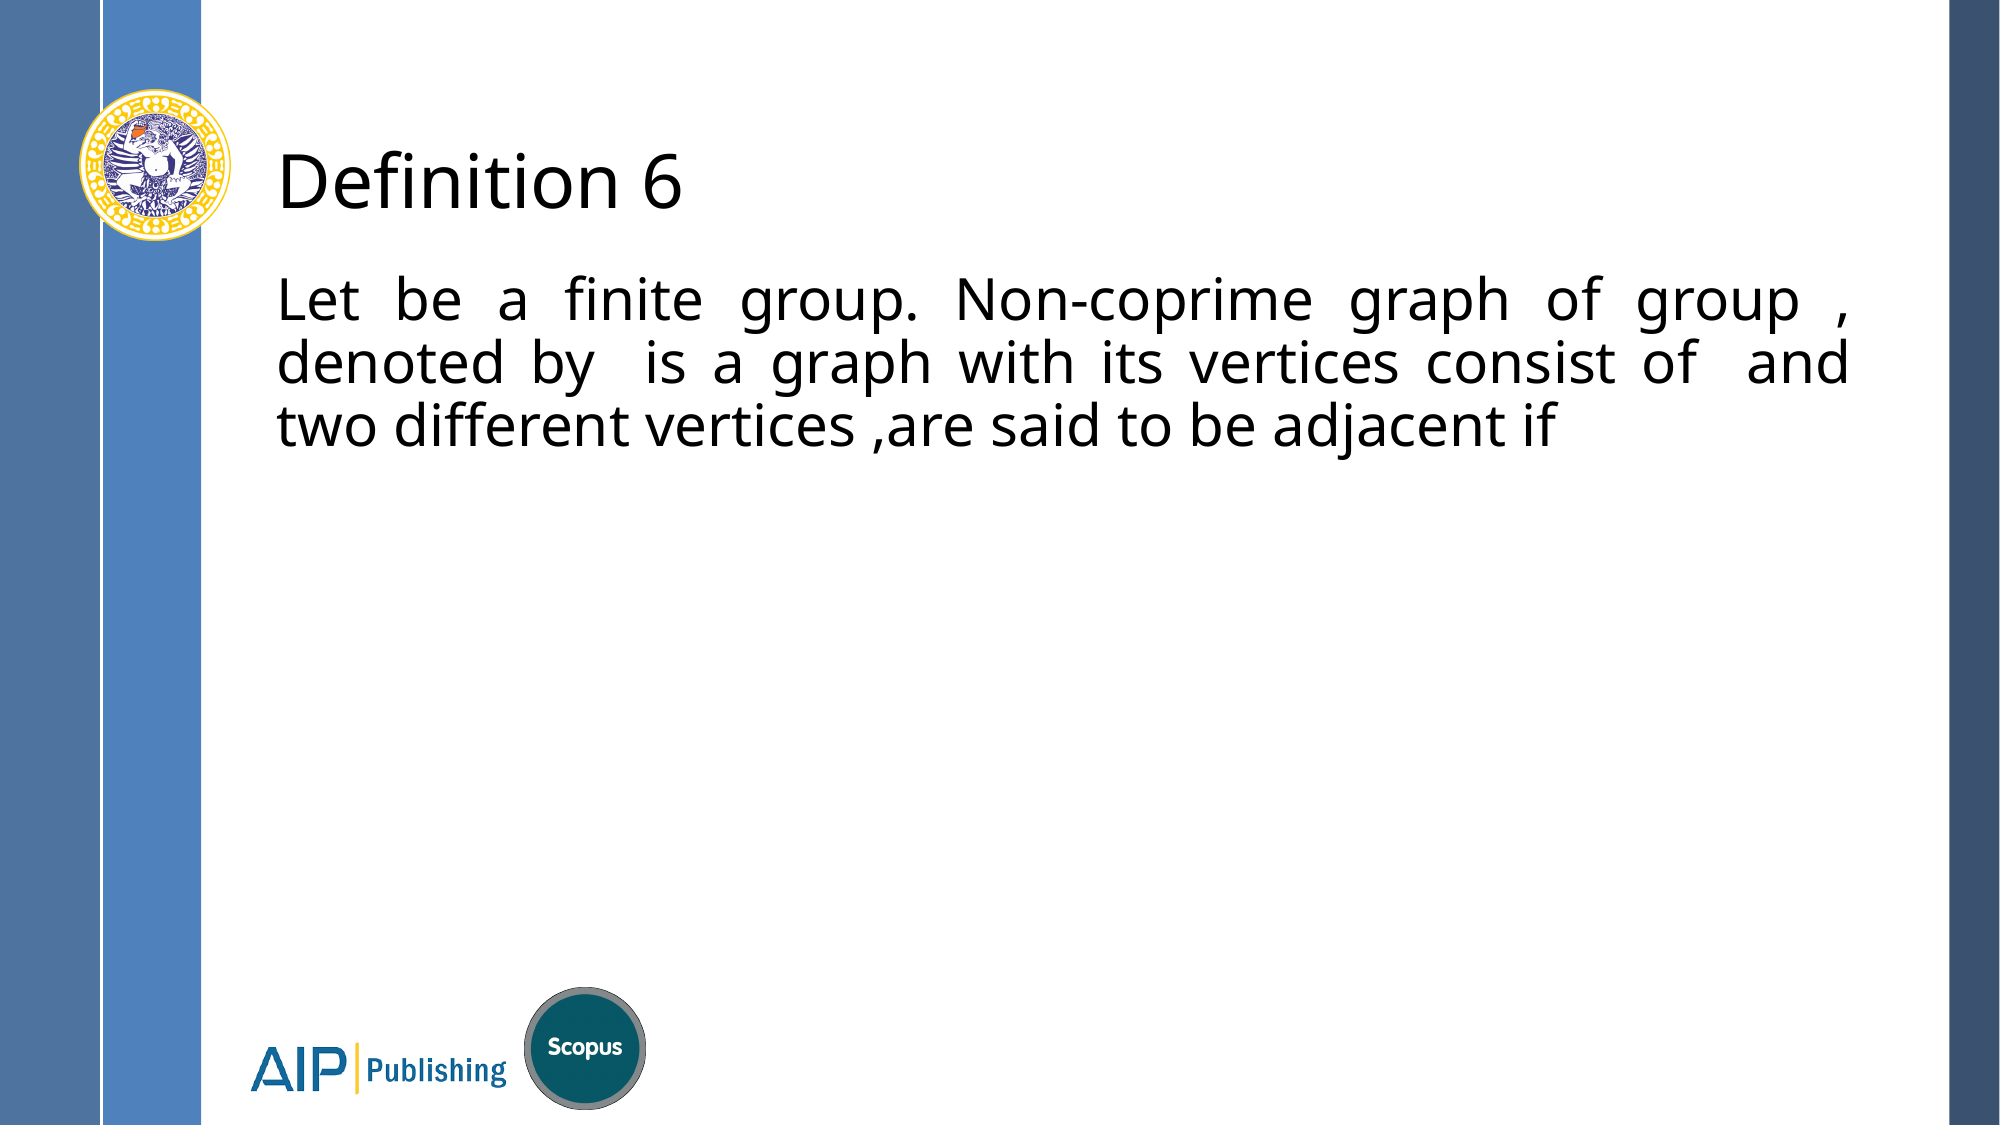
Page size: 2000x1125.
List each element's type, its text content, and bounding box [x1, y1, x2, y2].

picture [79, 89, 231, 241]
picture [237, 987, 646, 1121]
title Definition 6 [261, 29, 1867, 233]
